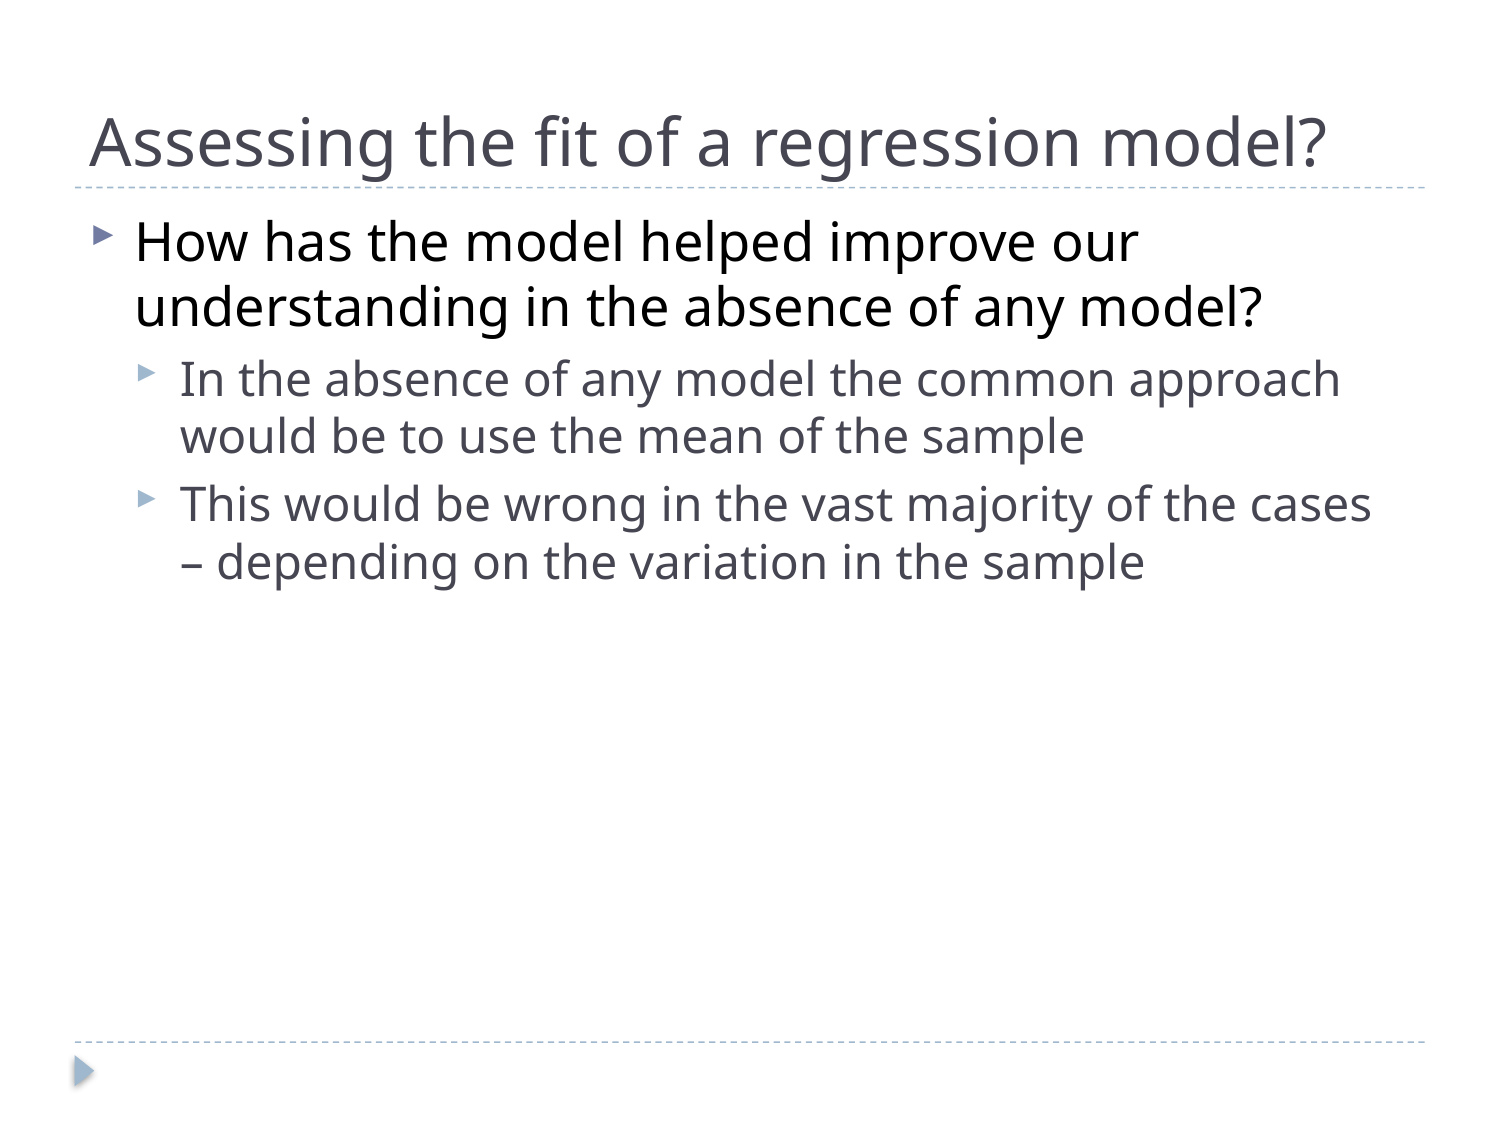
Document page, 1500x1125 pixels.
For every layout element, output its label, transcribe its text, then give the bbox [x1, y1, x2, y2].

title Assessing the fit of a regression model? [75, 24, 1425, 188]
list How has the model helped improve our understanding in the absence of any model? In the absence of any model the common approach would be to use the mean of the sample This would be wrong in the vast majority of the cases – depending on the variation in the sample [75, 200, 1425, 1010]
